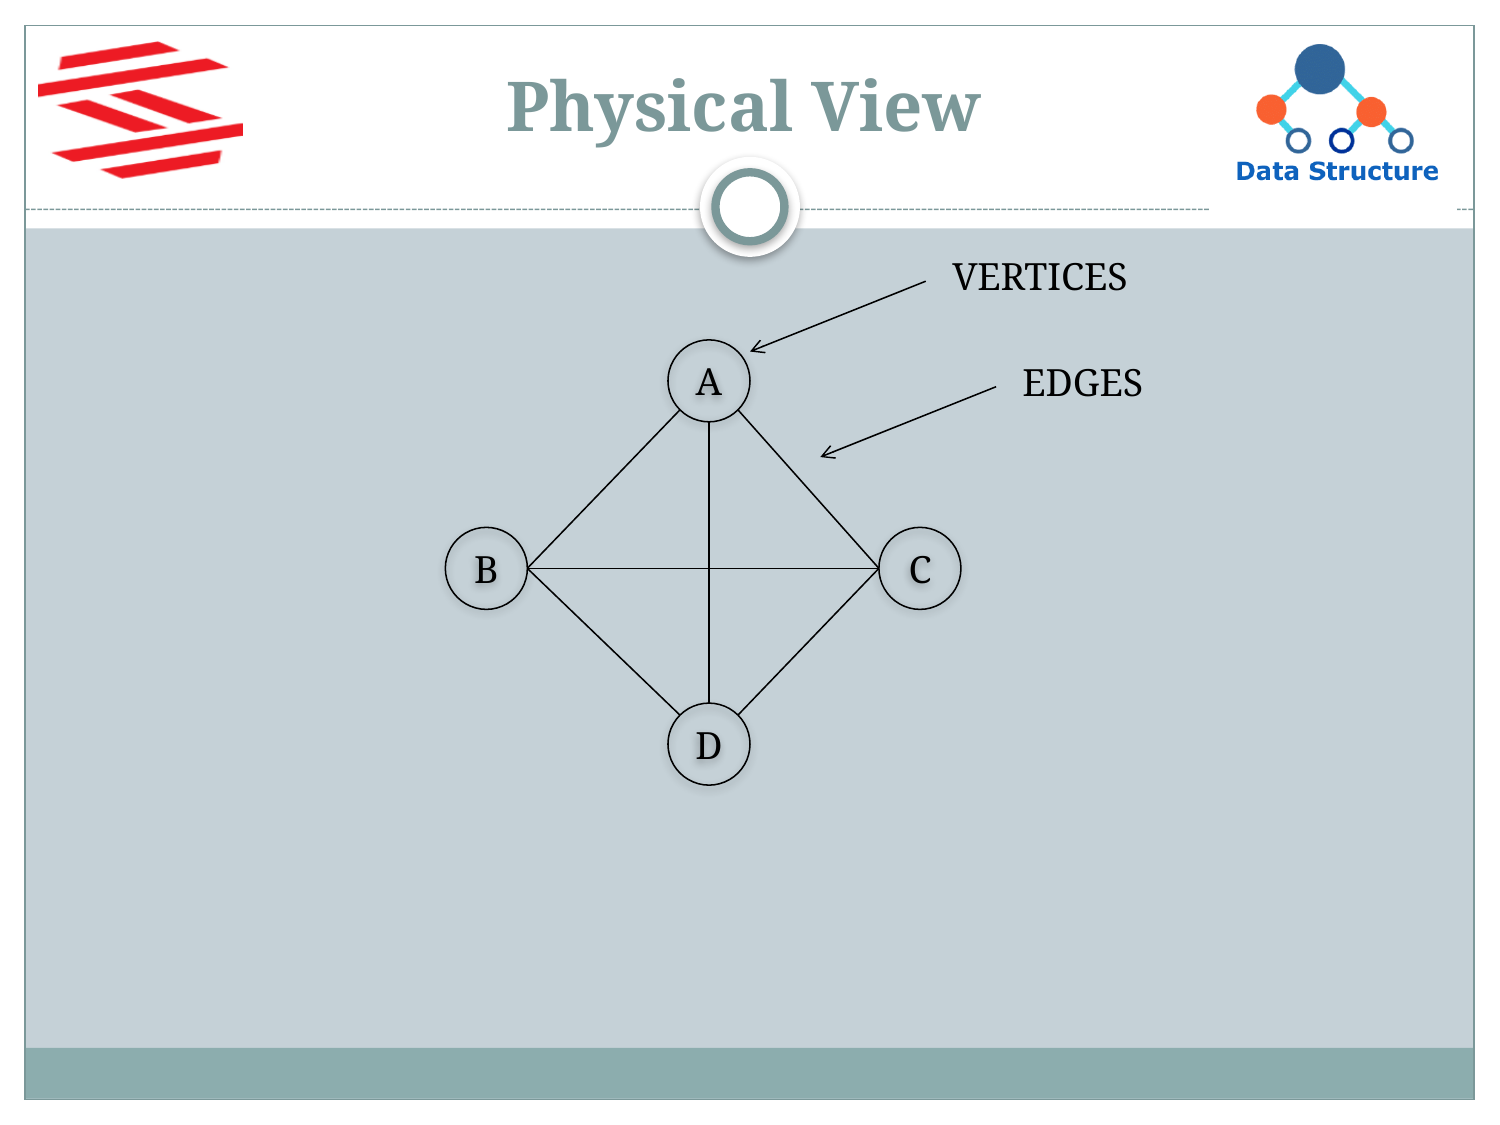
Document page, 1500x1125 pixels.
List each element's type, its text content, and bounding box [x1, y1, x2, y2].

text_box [527, 579, 681, 716]
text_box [728, 418, 888, 560]
text_box EDGES [1007, 351, 1500, 412]
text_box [749, 280, 927, 352]
title Physical View [281, 46, 1203, 153]
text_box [527, 409, 681, 569]
picture [37, 40, 243, 185]
text_box A [667, 339, 751, 423]
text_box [734, 570, 883, 713]
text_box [820, 386, 997, 458]
picture [1209, 34, 1457, 212]
text_box B [444, 526, 521, 611]
text_box C [885, 526, 962, 611]
text_box D [667, 702, 751, 786]
text_box VERTICES [937, 246, 1500, 306]
